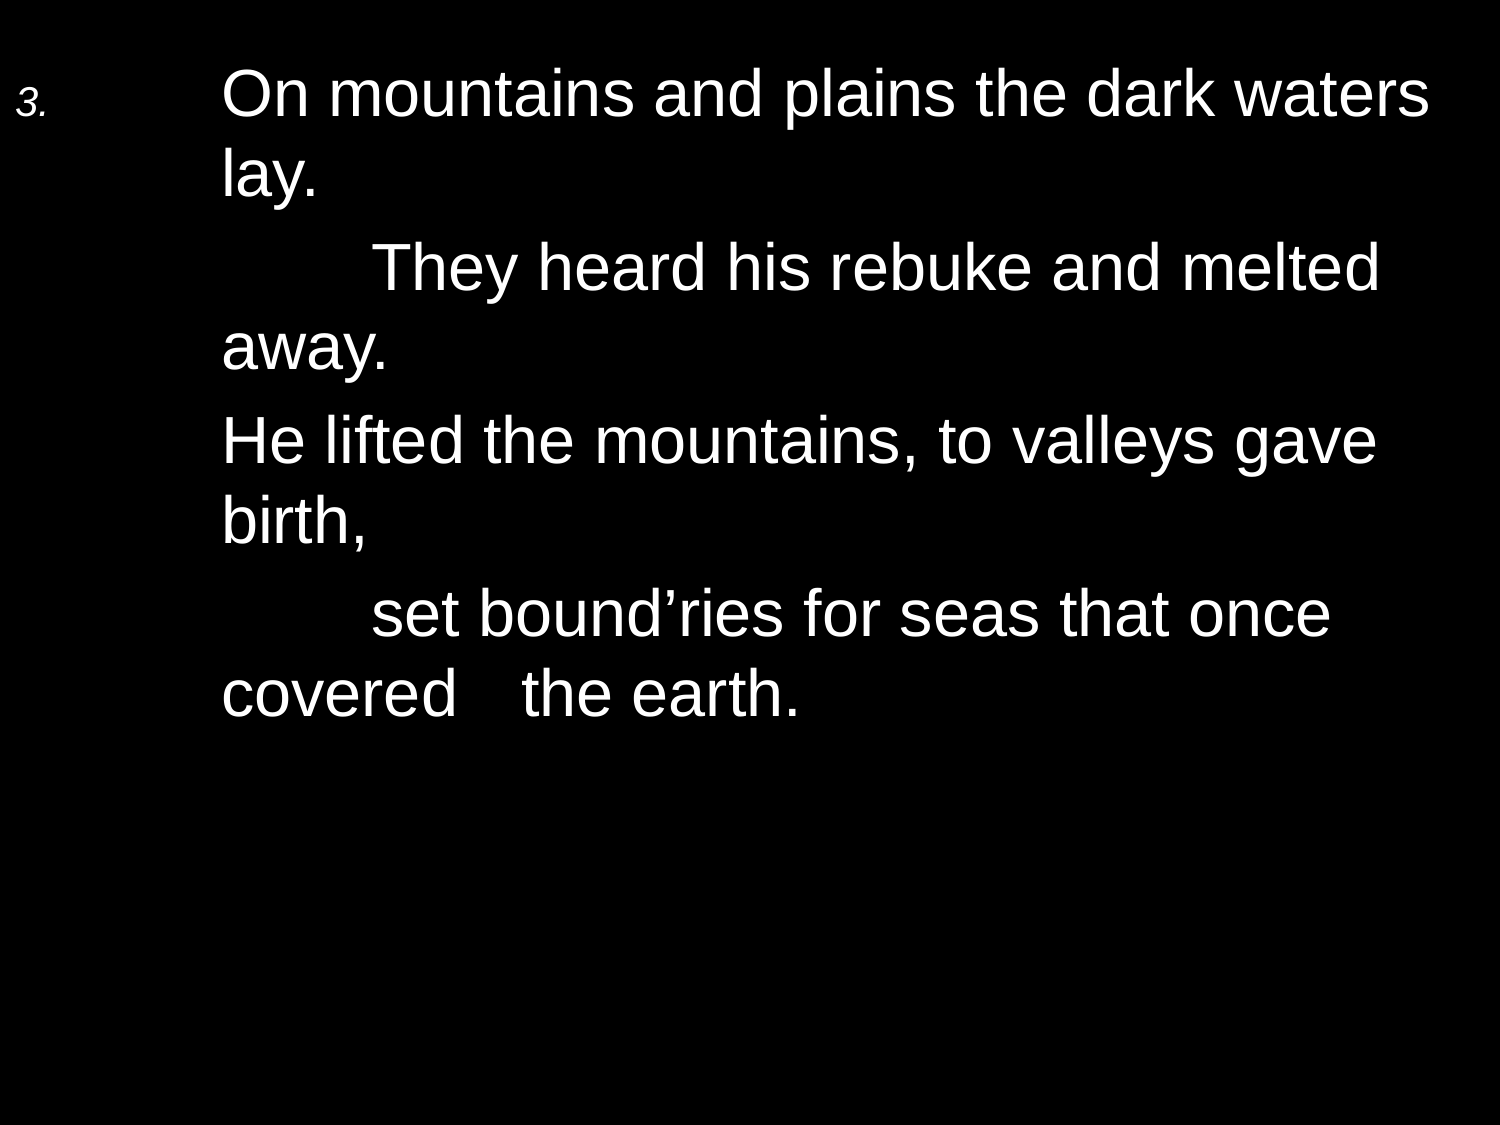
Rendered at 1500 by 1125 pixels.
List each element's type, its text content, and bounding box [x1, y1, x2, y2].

list 3. On mountains and plains the dark waters lay. They heard his rebuke and melted away. He lifted the mountains, to valleys gave birth, set bound’ries for seas that once covered the earth. [0, 42, 1500, 1047]
